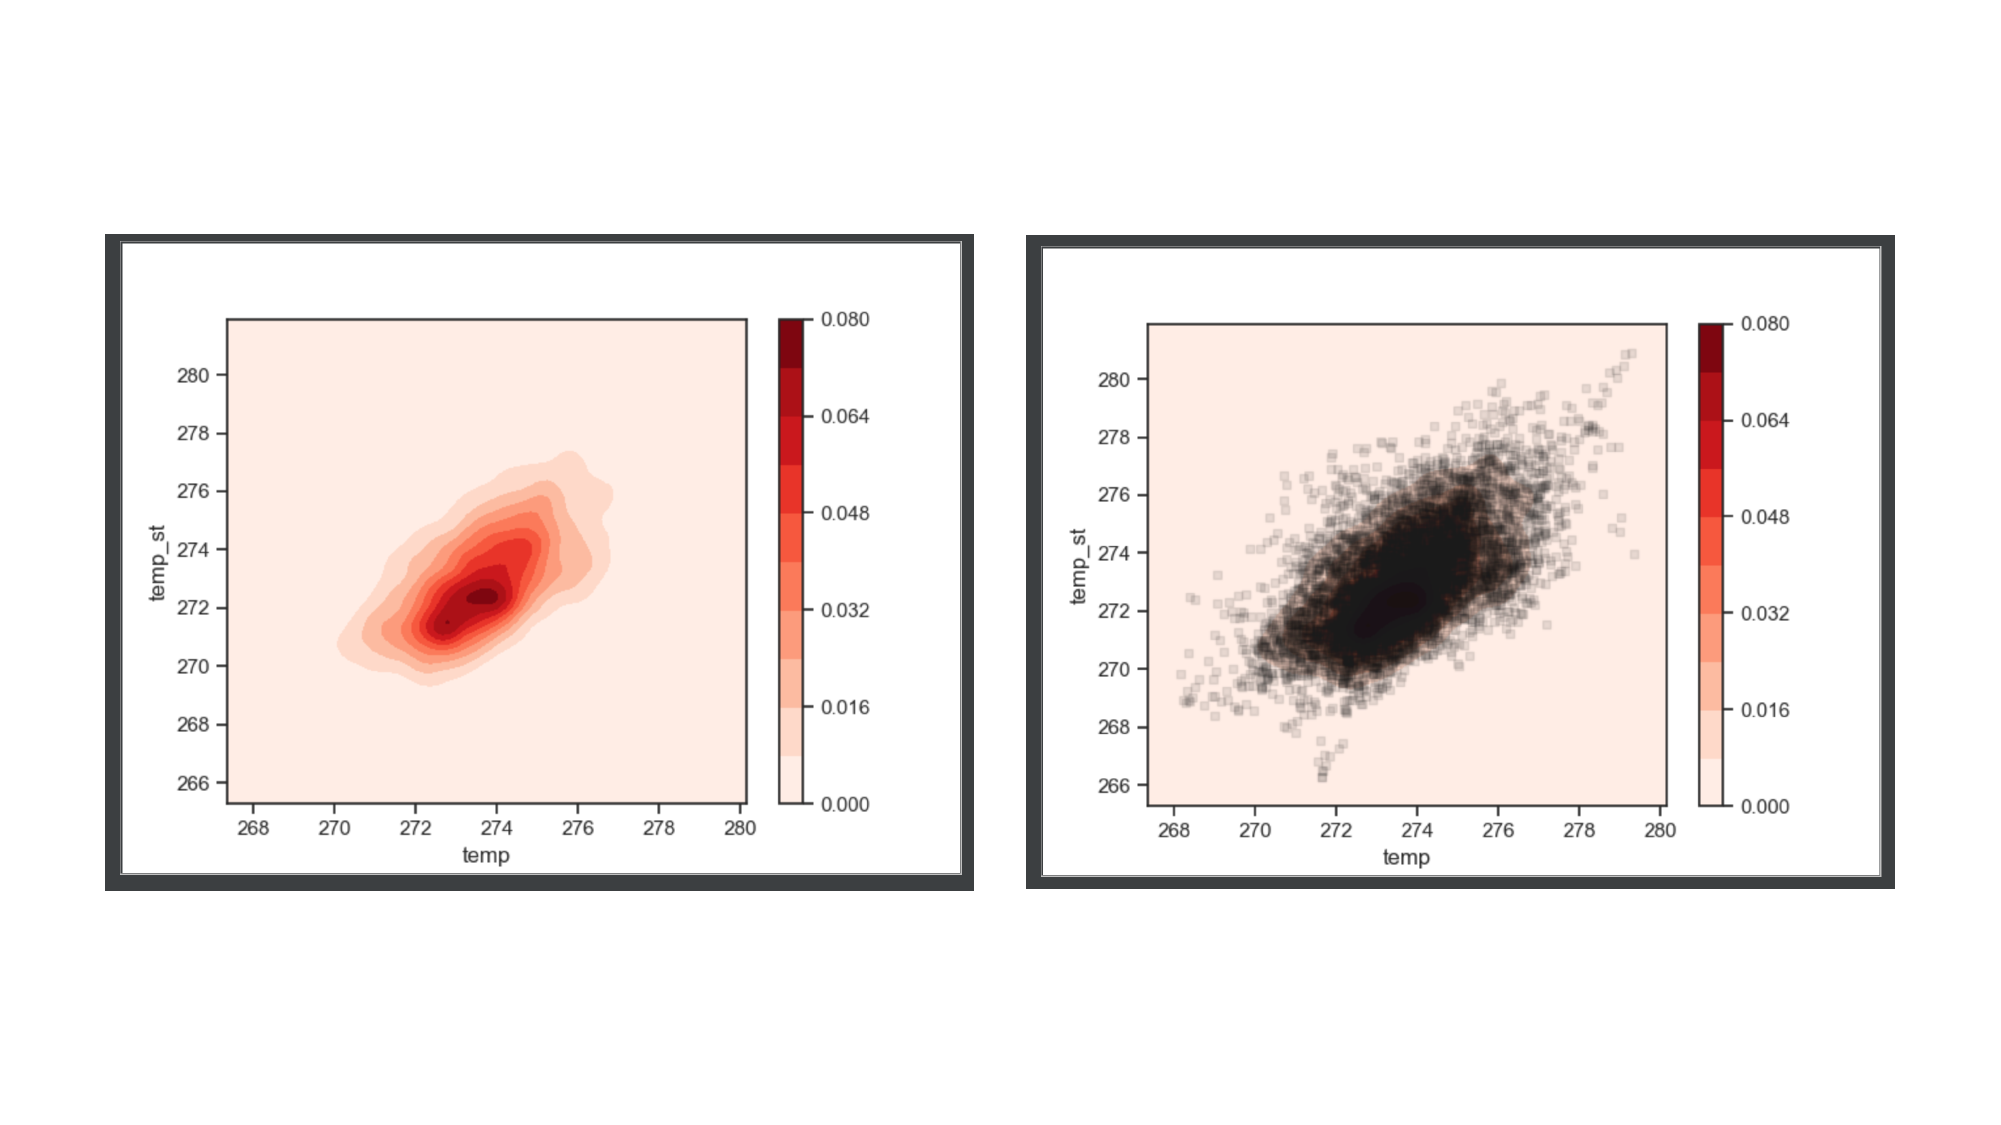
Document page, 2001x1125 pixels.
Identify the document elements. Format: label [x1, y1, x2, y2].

picture [1026, 235, 1895, 890]
picture [105, 234, 974, 891]
